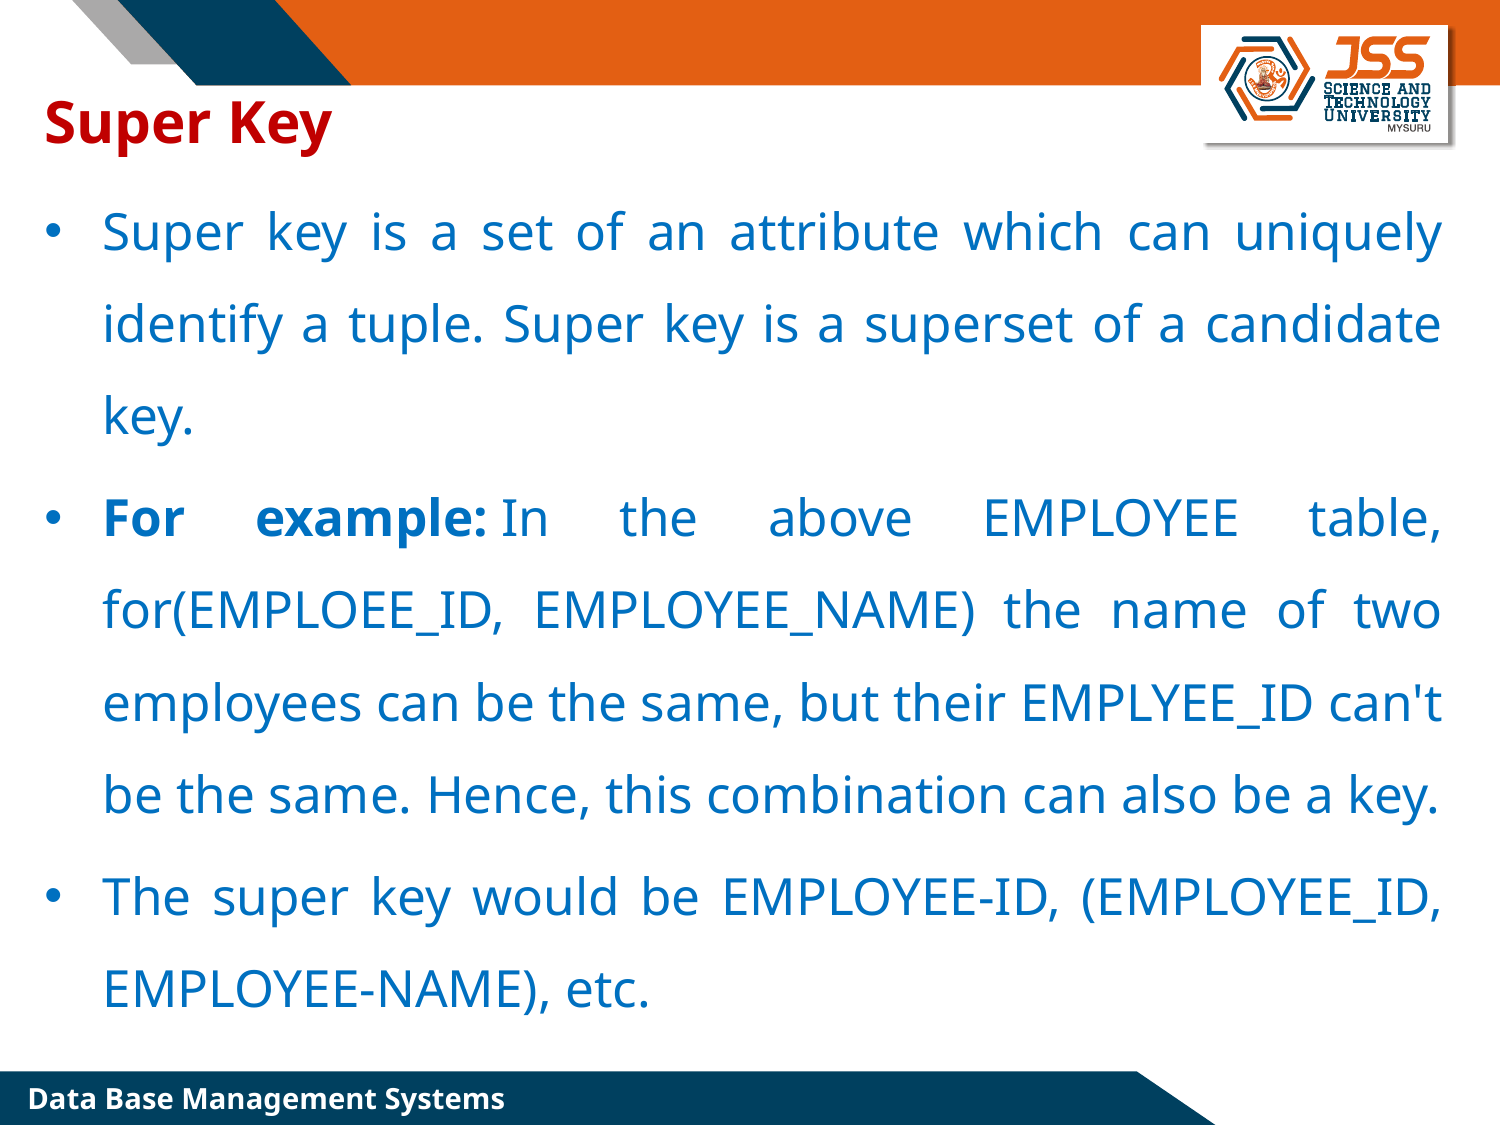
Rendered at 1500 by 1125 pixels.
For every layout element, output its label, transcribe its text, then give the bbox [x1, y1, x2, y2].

title Super Key [29, 78, 1425, 160]
list Super key is a set of an attribute which can uniquely identify a tuple. Super key is a superset of a candidate key. For example: In the above EMPLOYEE table, for(EMPLOEE_ID, EMPLOYEE_NAME) the name of two employees can be the same, but their EMPLYEE_ID can't be the same. Hence, this combination can also be a key. The super key would be EMPLOYEE-ID, (EMPLOYEE_ID, EMPLOYEE-NAME), etc. [29, 160, 1459, 1043]
footer Data Base Management Systems [0, 1042, 988, 1125]
